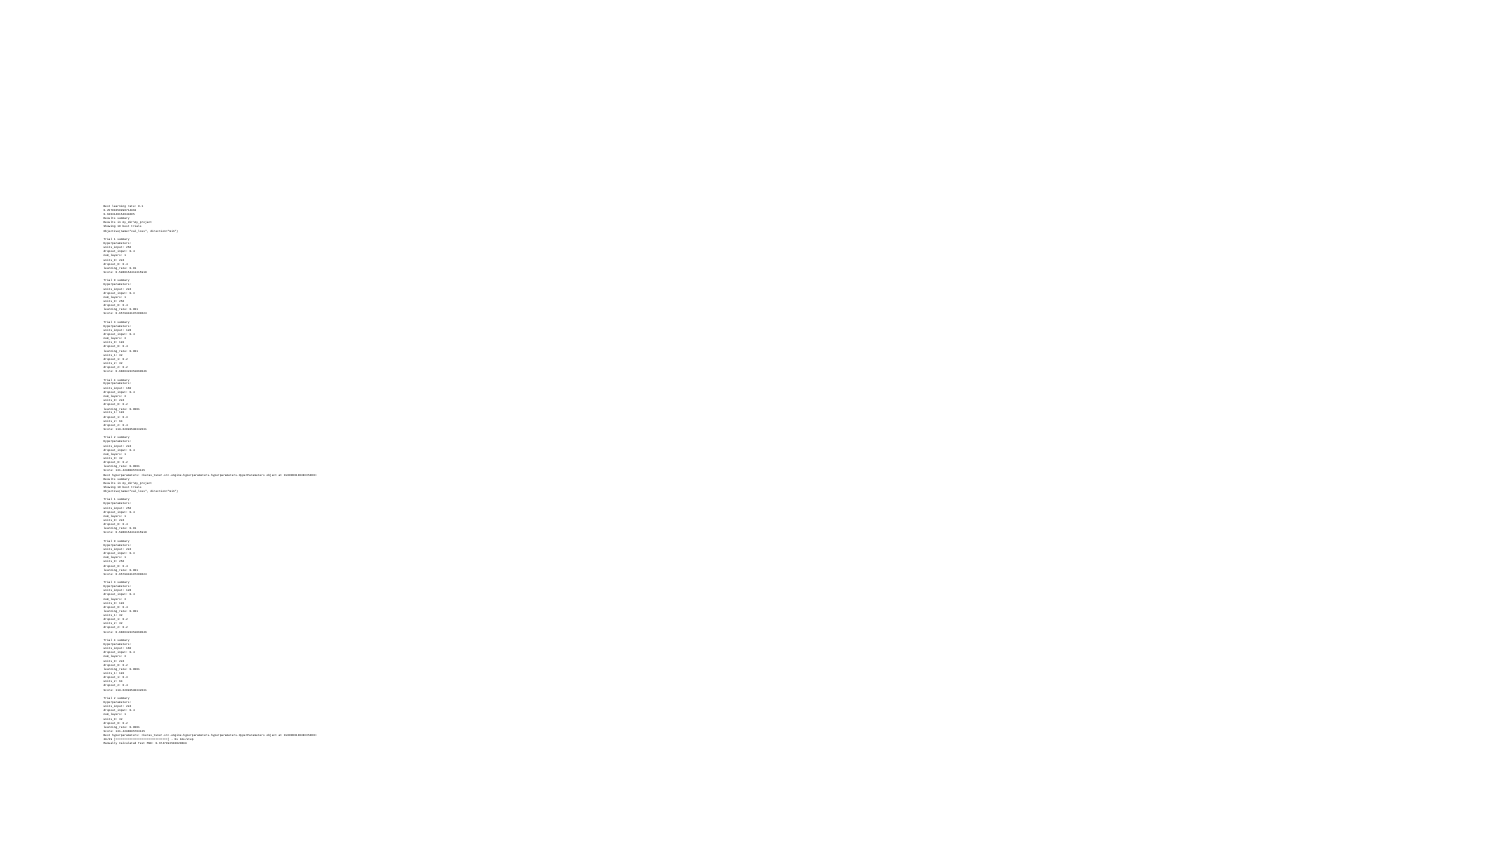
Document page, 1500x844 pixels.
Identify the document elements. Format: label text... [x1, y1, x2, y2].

list Best learning rate: 0.1 0.25701050990714963 0.6203148154044605 Results summary Results in my_dir\my_project Showing 10 best trials Objective(name="val_loss", direction="min") Trial 1 summary Hyperparameters: units_input: 256 dropout_input: 0.4 num_layers: 1 units_0: 224 dropout_0: 0.4 learning_rate: 0.01 Score: 0.5988154411315918 Trial 0 summary Hyperparameters: units_input: 224 dropout_input: 0.3 num_layers: 1 units_0: 256 dropout_0: 0.4 learning_rate: 0.001 Score: 0.6579942107200623 Trial 3 summary Hyperparameters: units_input: 128 dropout_input: 0.4 num_layers: 3 units_0: 192 dropout_0: 0.4 learning_rate: 0.001 units_1: 32 dropout_1: 0.2 units_2: 32 dropout_2: 0.2 Score: 0.6866323351860046 Trial 4 summary Hyperparameters: units_input: 160 dropout_input: 0.4 num_layers: 3 units_0: 224 dropout_0: 0.2 learning_rate: 0.0001 units_1: 192 dropout_1: 0.3 units_2: 64 dropout_2: 0.4 Score: 119.62092590332031 Trial 2 summary Hyperparameters: units_input: 224 dropout_input: 0.4 num_layers: 1 units_0: 32 dropout_0: 0.2 learning_rate: 0.0001 Score: 131.4298095703125 Best hyperparameters: <keras_tuner.src.engine.hyperparameters.hyperparameters.HyperParameters object at 0x000001F83ECF5FD0> Results summary Results in my_dir\my_project Showing 10 best trials Objective(name="val_loss", direction="min") Trial 1 summary Hyperparameters: units_input: 256 dropout_input: 0.4 num_layers: 1 units_0: 224 dropout_0: 0.4 learning_rate: 0.01 Score: 0.5988154411315918 Trial 0 summary Hyperparameters: units_input: 224 dropout_input: 0.3 num_layers: 1 units_0: 256 dropout_0: 0.4 learning_rate: 0.001 Score: 0.6579942107200623 Trial 3 summary Hyperparameters: units_input: 128 dropout_input: 0.4 num_layers: 3 units_0: 192 dropout_0: 0.4 learning_rate: 0.001 units_1: 32 dropout_1: 0.2 units_2: 32 dropout_2: 0.2 Score: 0.6866323351860046 Trial 4 summary Hyperparameters: units_input: 160 dropout_input: 0.4 num_layers: 3 units_0: 224 dropout_0: 0.2 learning_rate: 0.0001 units_1: 192 dropout_1: 0.3 units_2: 64 dropout_2: 0.4 Score: 119.62092590332031 Trial 2 summary Hyperparameters: units_input: 224 dropout_input: 0.4 num_layers: 1 units_0: 32 dropout_0: 0.2 learning_rate: 0.0001 Score: 131.4298095703125 Best hyperparameters: <keras_tuner.src.engine.hyperparameters.hyperparameters.HyperParameters object at 0x000001F83ECF5FD0> 29/29 [==============================] - 0s 1ms/step Manually Calculated Test MSE: 0.6747493510820899 [75, 196, 1425, 754]
